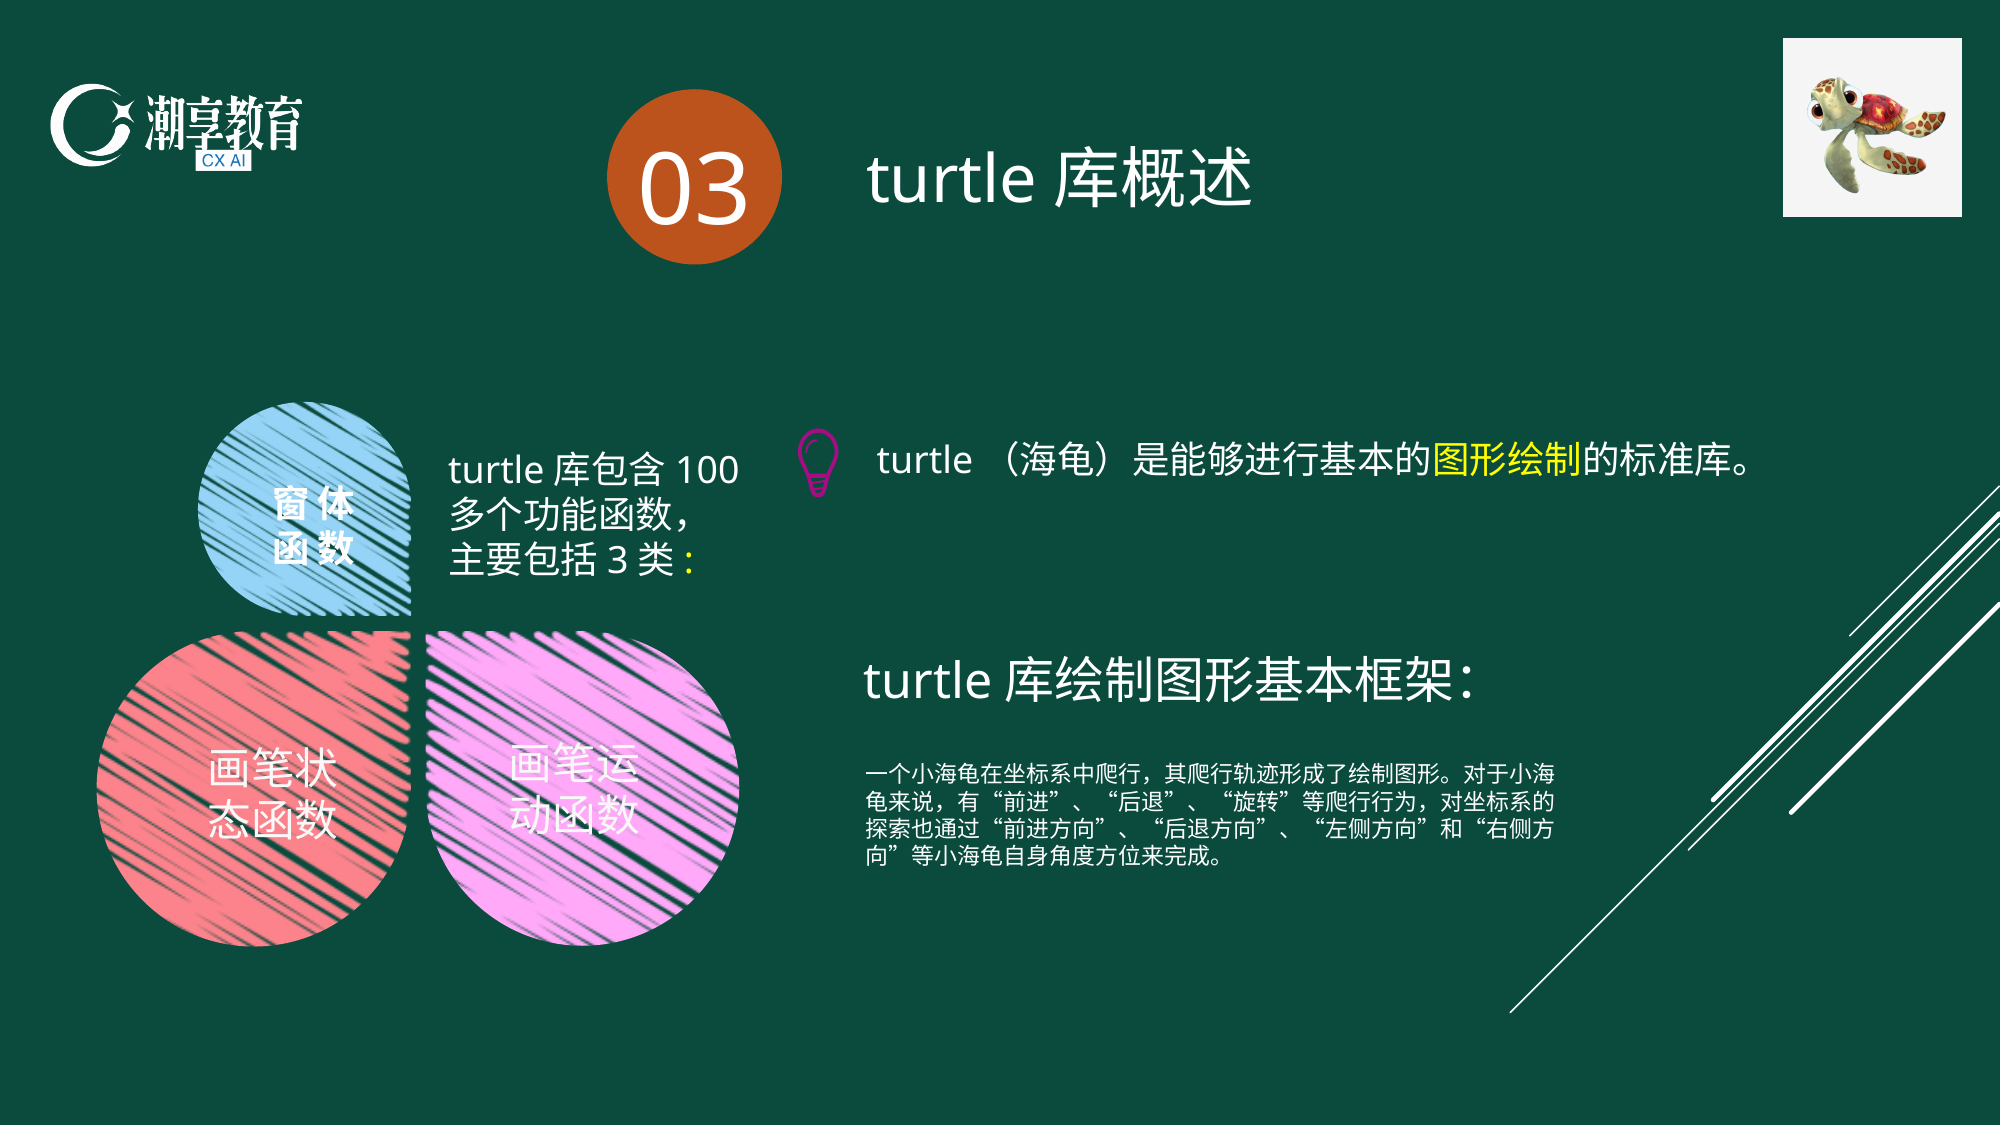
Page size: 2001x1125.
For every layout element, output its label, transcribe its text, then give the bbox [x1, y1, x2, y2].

picture [36, 24, 316, 241]
text_box 画笔运动函数 [495, 735, 655, 841]
text_box turtle（海龟）是能够进行基本的图形绘制的标准库。 [861, 428, 1795, 489]
text_box 一个小海龟在坐标系中爬行，其爬行轨迹形成了绘制图形。对于小海龟来说，有“前进”、“后退”、“旋转”等爬行行为，对坐标系的探索也通过“前进方向”、“后退方向”、“左侧方向”和“右侧方向”等小海龟自身角度方位来完成。 [850, 752, 1587, 877]
text_box [640, 246, 749, 265]
text_box turtle库概述 [851, 128, 1269, 224]
text_box 窗 体 函 数 [260, 473, 367, 576]
text_box [197, 401, 412, 616]
text_box [425, 630, 740, 946]
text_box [797, 428, 839, 498]
text_box [607, 89, 783, 241]
text_box [96, 631, 411, 947]
text_box 03 [634, 125, 755, 246]
text_box turtle库绘制图形基本框架： [848, 641, 1520, 717]
text_box turtle库包含100多个功能函数，主要包括3类: [448, 445, 741, 581]
text_box 画笔状态函数 [196, 740, 350, 846]
picture [1782, 38, 1962, 217]
